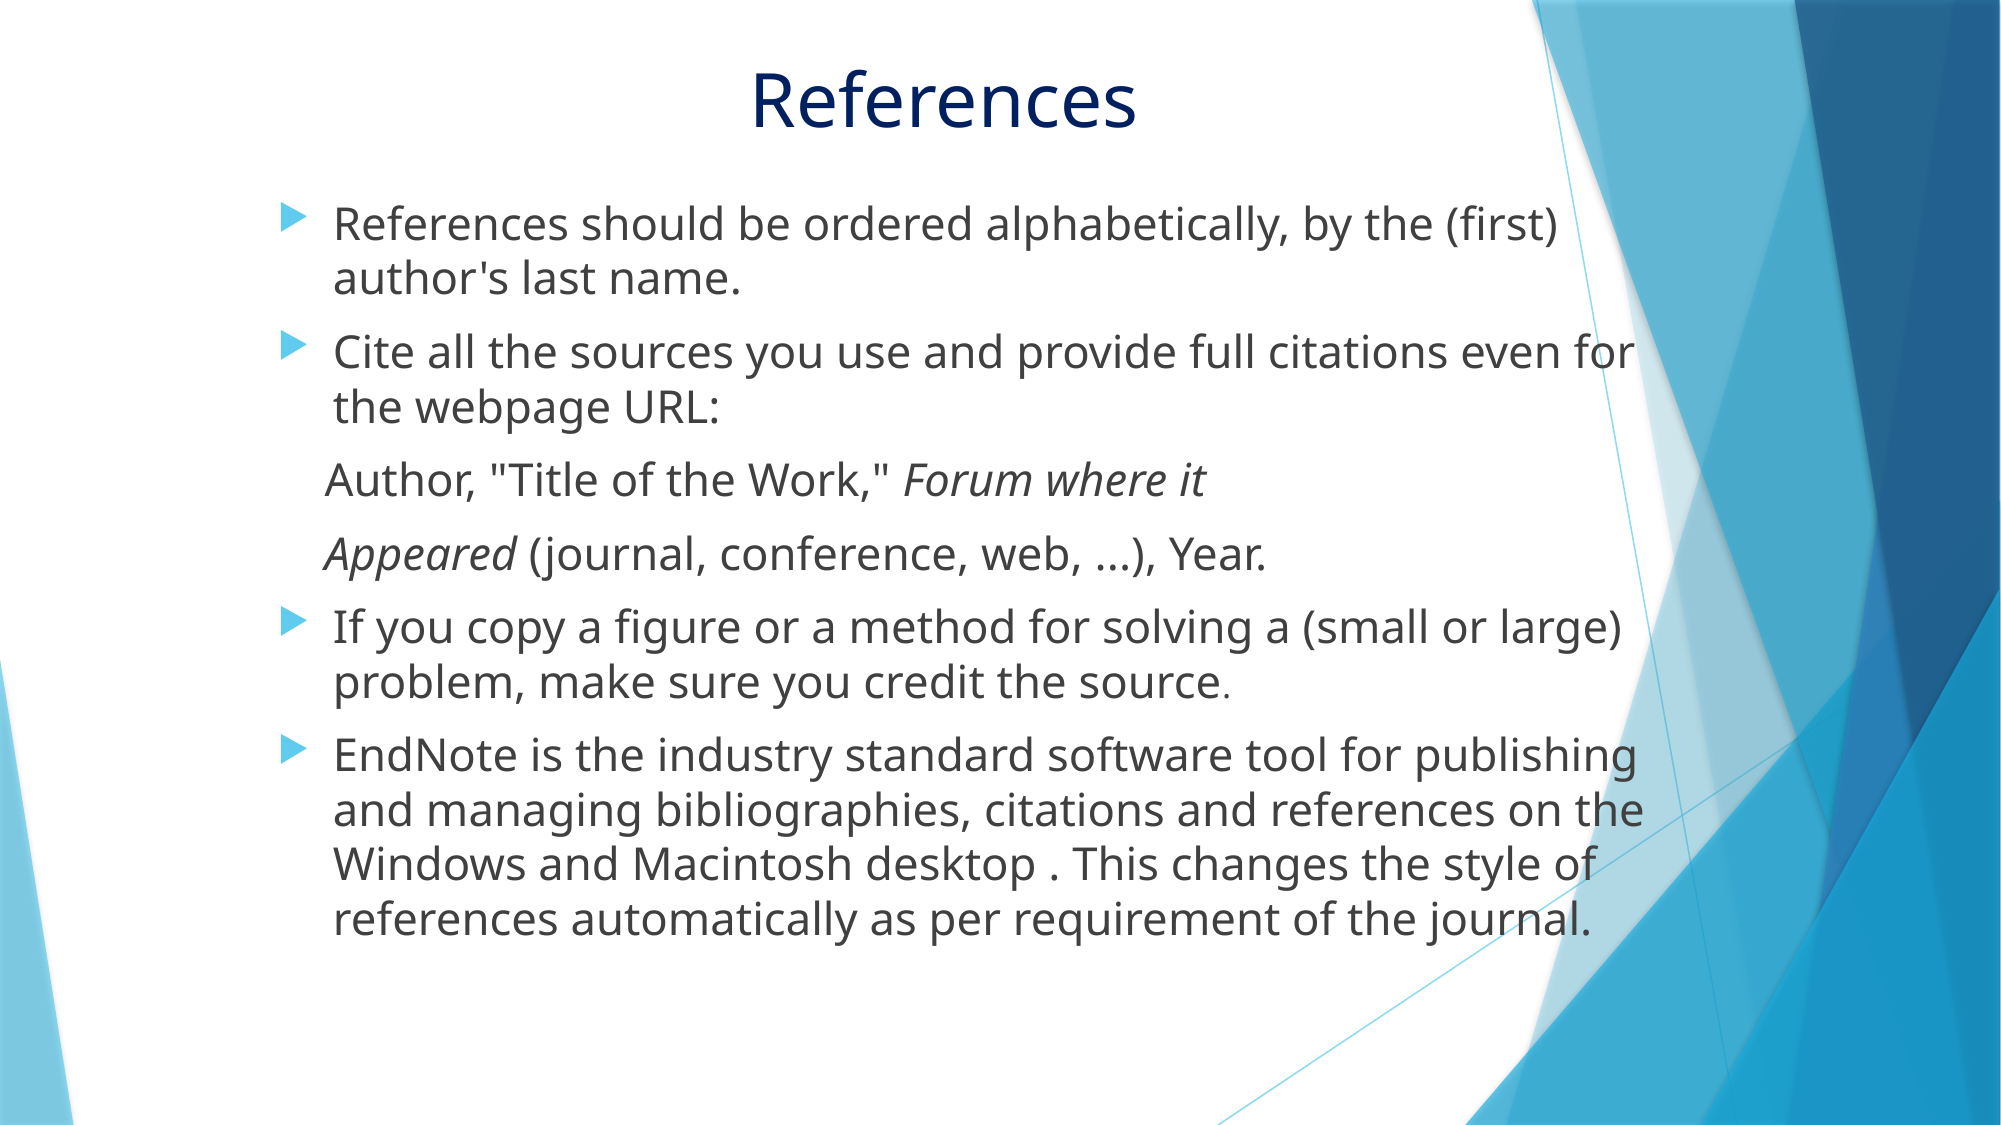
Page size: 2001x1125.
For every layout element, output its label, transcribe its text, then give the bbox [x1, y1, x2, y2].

title References [324, 45, 1675, 175]
list References should be ordered alphabetically, by the (first) author's last name. Cite all the sources you use and provide full citations even for the webpage URL: Author, "Title of the Work," Forum where it Appeared (journal, conference, web, ...), Year. If you copy a figure or a method for solving a (small or large) problem, make sure you credit the source. EndNote is the industry standard software tool for publishing and managing bibliographies, citations and references on the Windows and Macintosh desktop . This changes the style of references automatically as per requirement of the journal. [262, 187, 1675, 1005]
